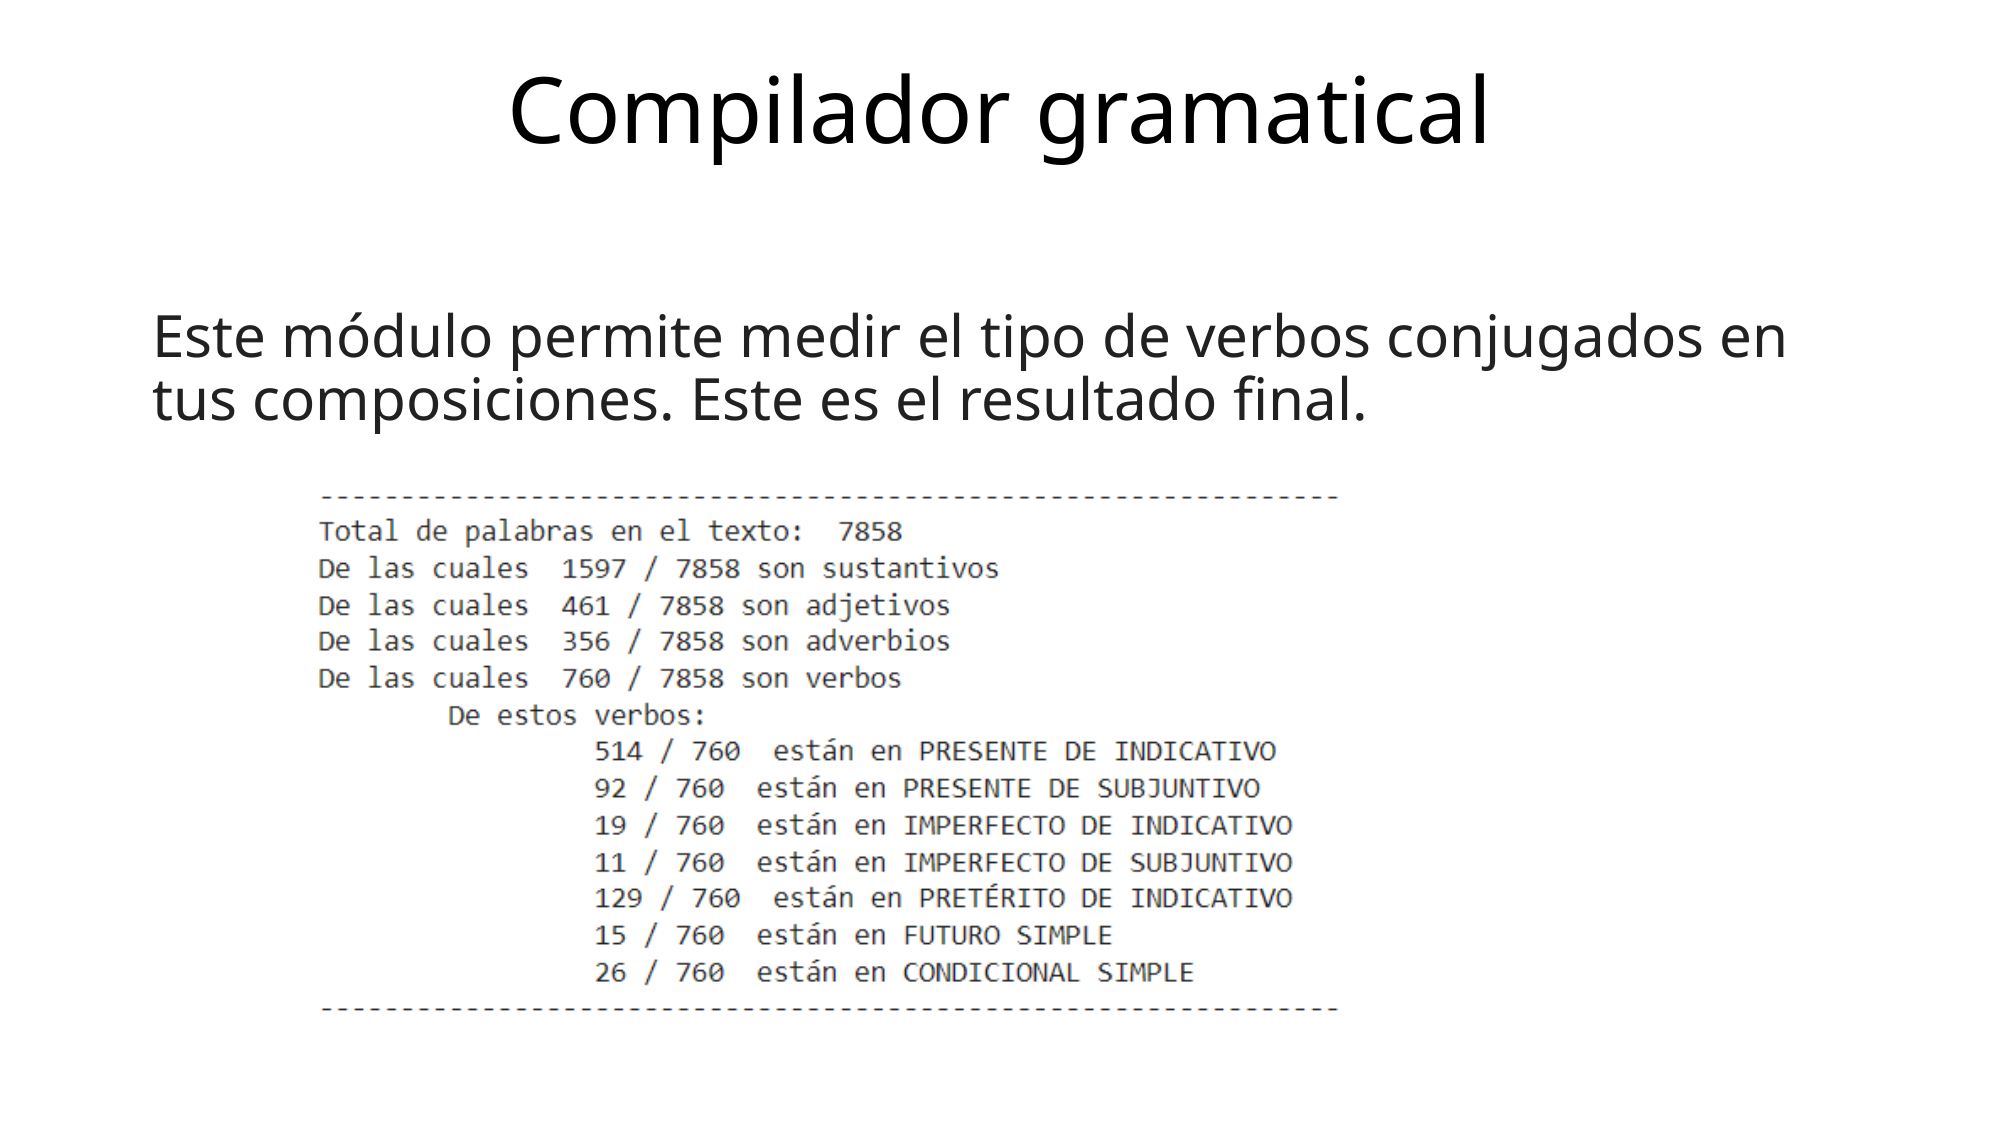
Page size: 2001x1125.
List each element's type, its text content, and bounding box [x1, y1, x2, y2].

picture [308, 487, 1384, 1014]
list Este módulo permite medir el tipo de verbos conjugados en tus composiciones. Este es el resultado final. [137, 299, 1863, 1014]
title Compilador gramatical [137, 59, 1863, 278]
